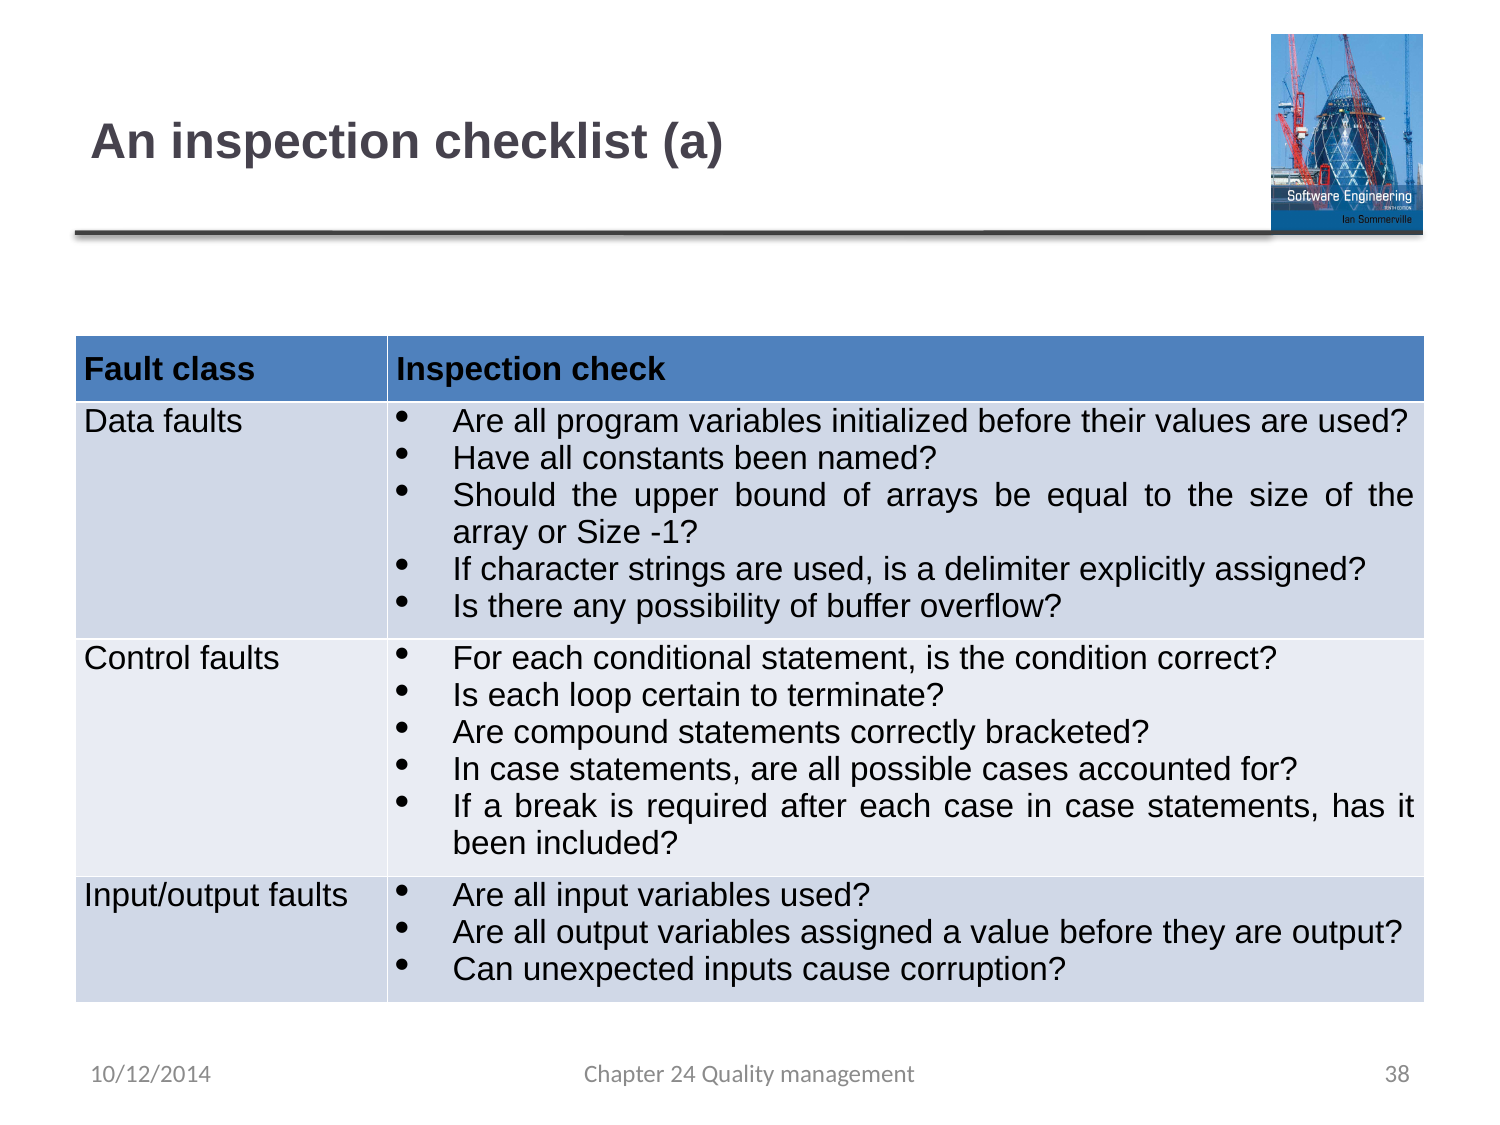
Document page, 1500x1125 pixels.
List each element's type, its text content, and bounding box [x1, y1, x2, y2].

table_cell Input/output faults [76, 877, 387, 1002]
table_header Inspection check [388, 336, 1424, 401]
table_cell For each conditional statement, is the condition correct? Is each loop certain to terminate? Are compound statements correctly bracketed? In case statements, are all possible cases accounted for? If a break is required after each case in case statements, has it been included? [388, 640, 1424, 876]
footer Chapter 24 Quality management [512, 1042, 988, 1103]
table_cell Control faults [76, 640, 387, 876]
table_header Fault class [76, 336, 387, 401]
picture [1271, 34, 1423, 230]
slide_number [75, 1042, 425, 1103]
title An inspection checklist (a) [74, 44, 1272, 233]
slide_number 38 [1074, 1042, 1425, 1103]
table_cell Are all input variables used? Are all output variables assigned a value before they are output? Can unexpected inputs cause corruption? [388, 877, 1424, 1002]
table_cell Data faults [76, 403, 387, 638]
table_cell Are all program variables initialized before their values are used? Have all constants been named? Should the upper bound of arrays be equal to the size of the array or Size -1? If character strings are used, is a delimiter explicitly assigned? Is there any possibility of buffer overflow? [388, 403, 1424, 638]
